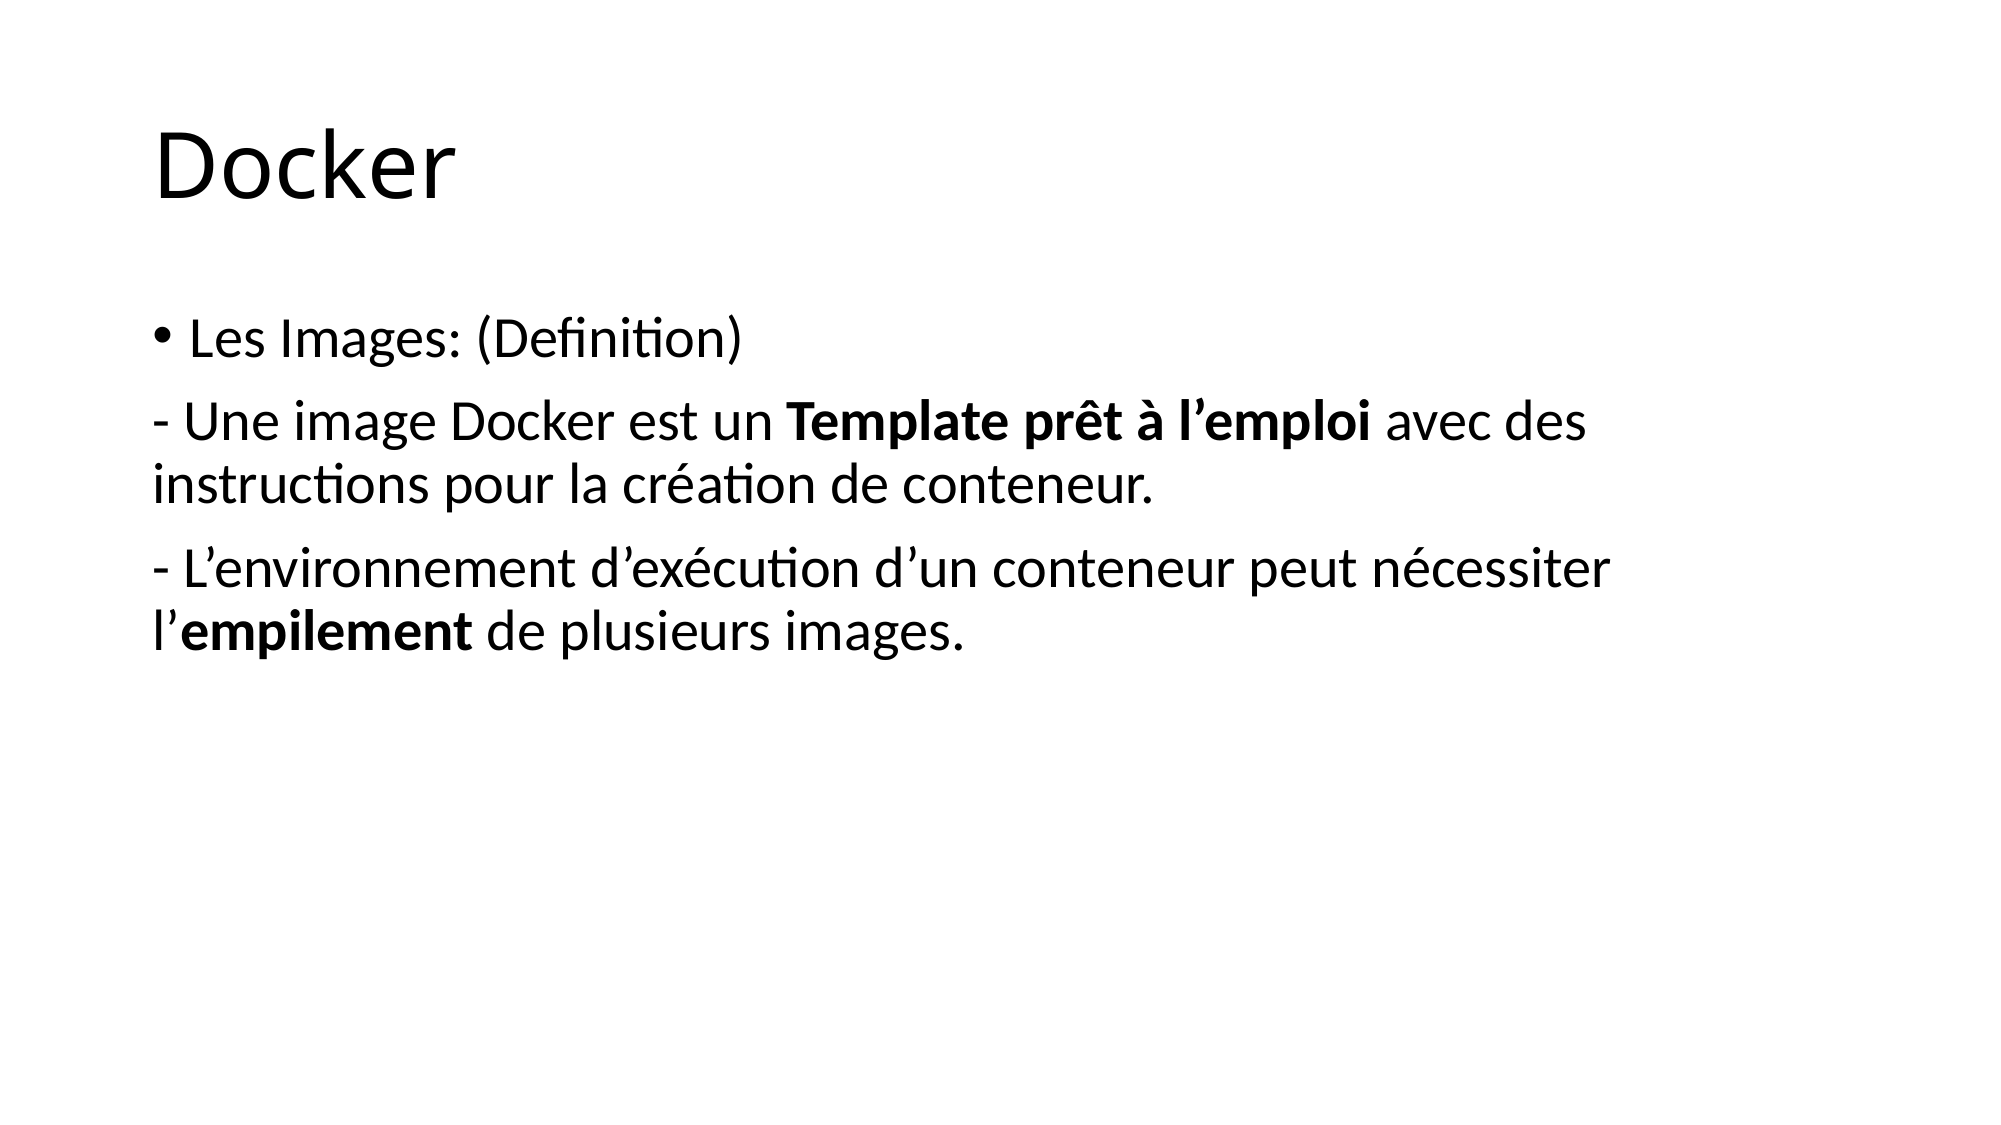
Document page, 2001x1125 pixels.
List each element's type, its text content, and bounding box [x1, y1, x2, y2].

title Docker [137, 59, 1863, 278]
list Les Images: (Definition) - Une image Docker est un Template prêt à l’emploi avec des instructions pour la création de conteneur. - L’environnement d’exécution d’un conteneur peut nécessiter l’empilement de plusieurs images. [137, 299, 1863, 1014]
